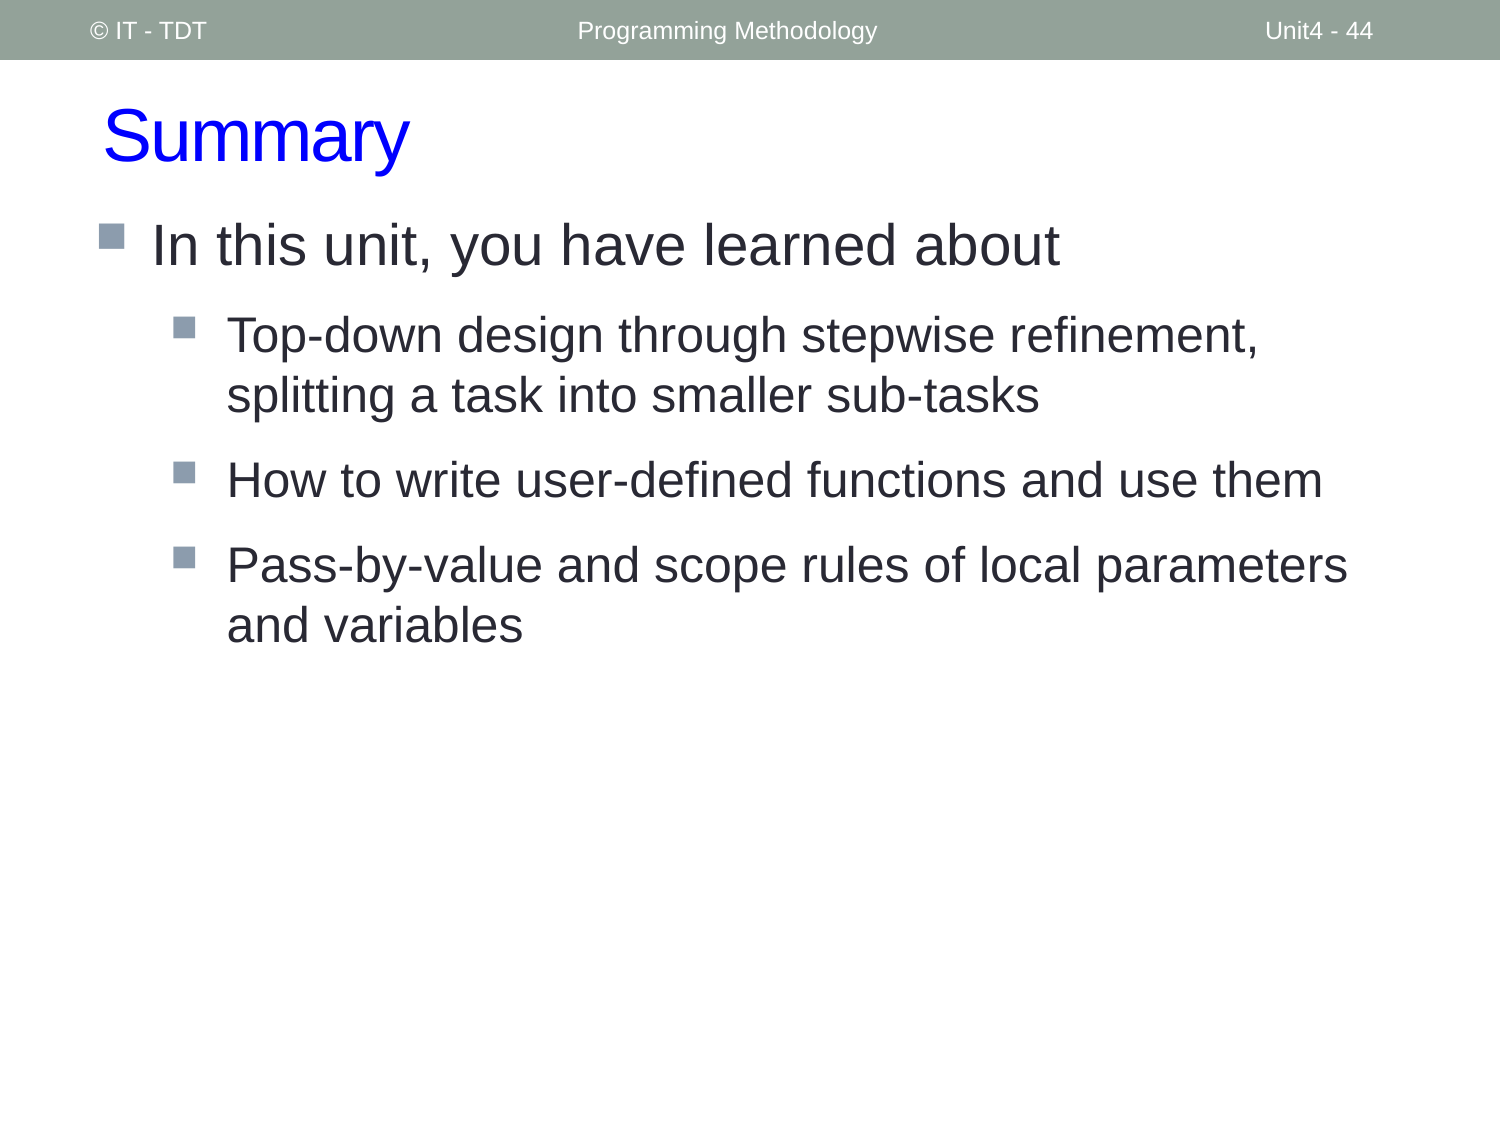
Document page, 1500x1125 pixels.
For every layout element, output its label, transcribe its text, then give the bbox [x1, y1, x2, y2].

slide_number Unit4 - 44 [1250, 3, 1425, 57]
title Summary [87, 62, 1463, 200]
footer Programming Methodology [562, 3, 1238, 57]
slide_number © IT - TDT [75, 3, 550, 57]
text_box In this unit, you have learned about Top-down design through stepwise refinement, splitting a task into smaller sub-tasks How to write user-defined functions and use them Pass-by-value and scope rules of local parameters and variables [80, 200, 1414, 1050]
